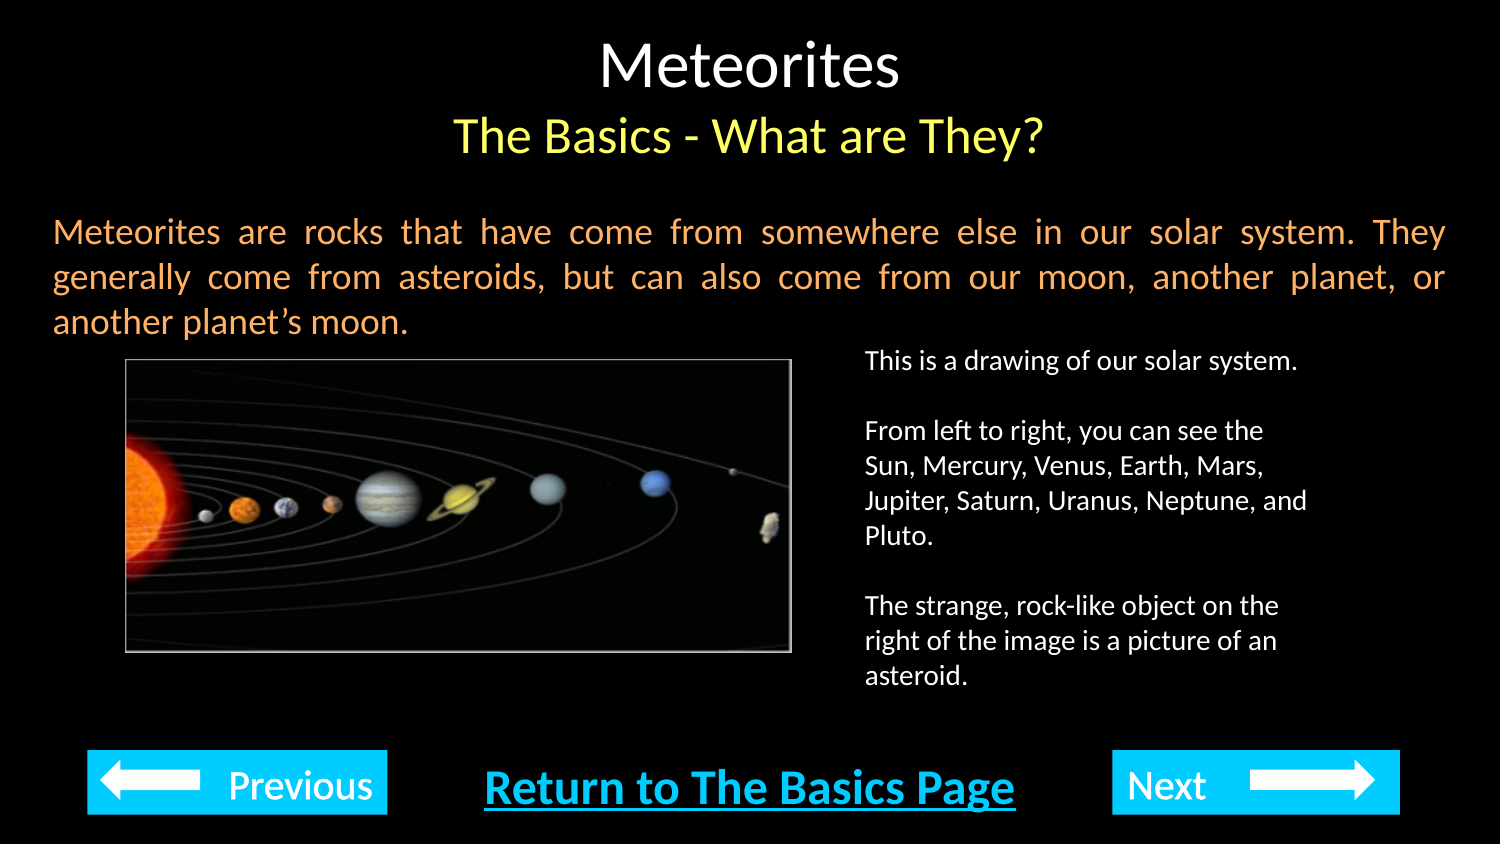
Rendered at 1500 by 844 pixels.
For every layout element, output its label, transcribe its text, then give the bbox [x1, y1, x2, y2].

text_box [485, 751, 1027, 811]
text_box [85, 748, 389, 811]
text_box Next [1112, 811, 1400, 815]
text_box This is a drawing of our solar system. From left to right, you can see the Sun, Mercury, Venus, Earth, Mars, Jupiter, Saturn, Uranus, Neptune, and Pluto. The strange, rock-like object on the right of the image is a picture of an asteroid. [849, 334, 1325, 749]
list Meteorites are rocks that have come from somewhere else in our solar system. They generally come from asteroids, but can also come from our moon, another planet, or another planet’s moon. [37, 172, 1463, 704]
text_box Previous [87, 811, 388, 815]
text_box Meteorites The Basics - What are They? [0, 12, 1500, 172]
text_box Return to The Basics Page [456, 746, 1044, 822]
picture [124, 359, 793, 653]
text_box [1110, 745, 1402, 811]
